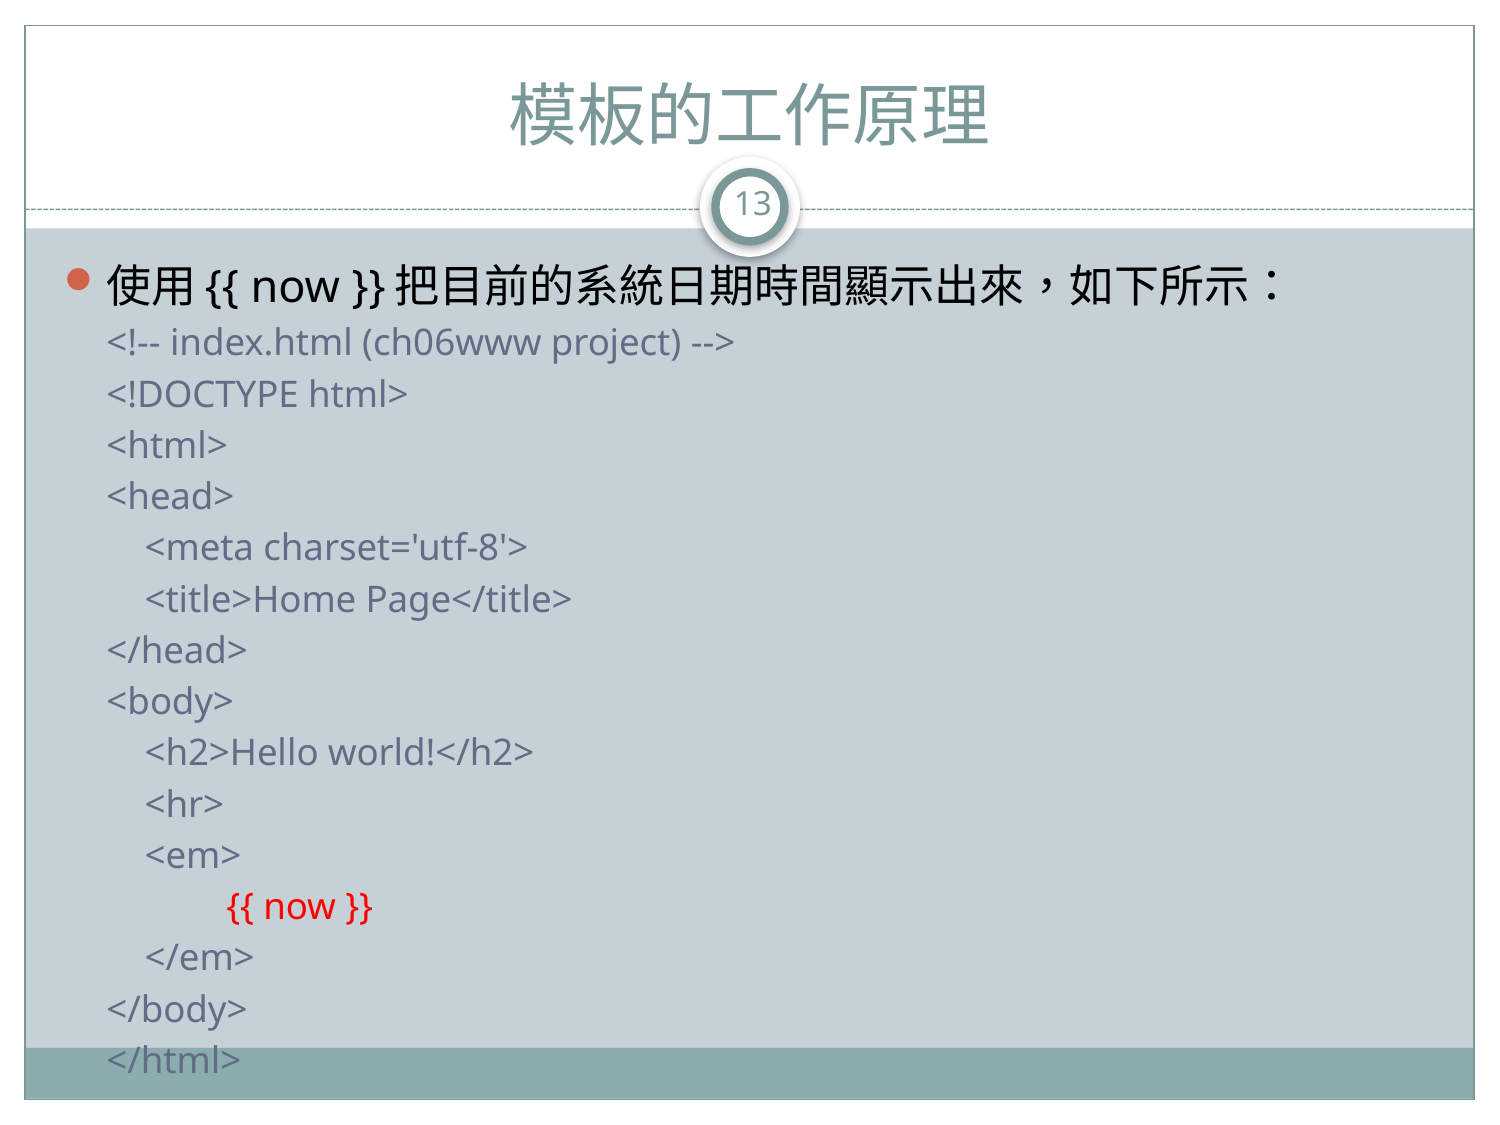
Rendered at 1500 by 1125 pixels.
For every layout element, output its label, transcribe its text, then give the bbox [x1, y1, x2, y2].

title 模板的工作原理 [49, 37, 1450, 162]
slide_number 13 [715, 168, 791, 241]
list 使用{{ now }}把目前的系統日期時間顯示出來，如下所示： <!-- index.html (ch06www project) --> <!DOCTYPE html> <html> <head> <meta charset='utf-8'> <title>Home Page</title> </head> <body> <h2>Hello world!</h2> <hr> <em> {{ now }} </em> </body> </html> [49, 250, 1459, 1094]
